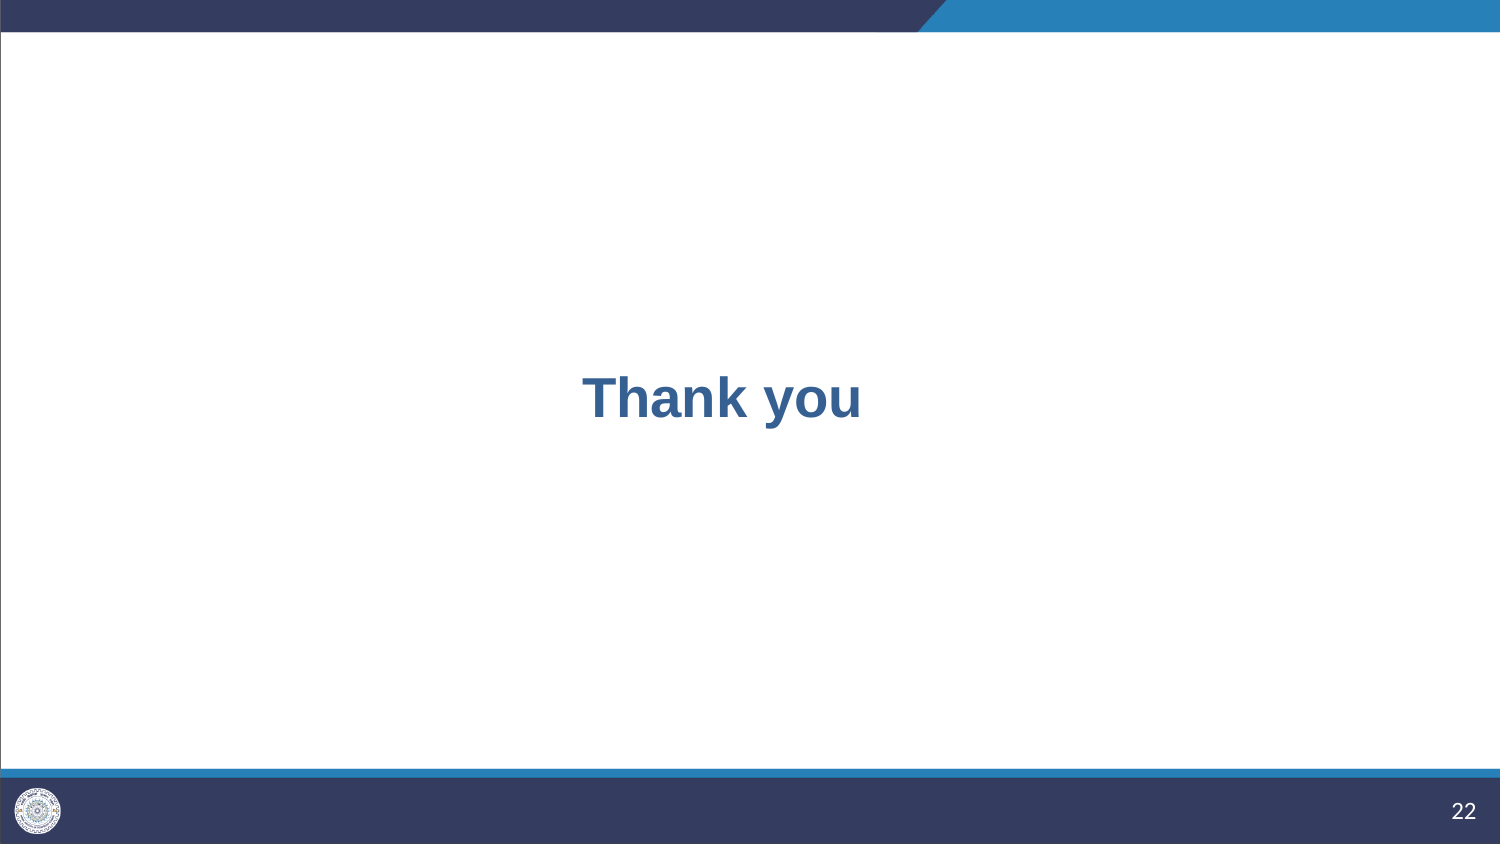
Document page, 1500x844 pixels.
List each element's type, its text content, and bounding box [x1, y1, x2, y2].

text_box Thank you [543, 344, 902, 432]
picture [0, 0, 1500, 844]
slide_number ‹#› [1141, 787, 1492, 833]
